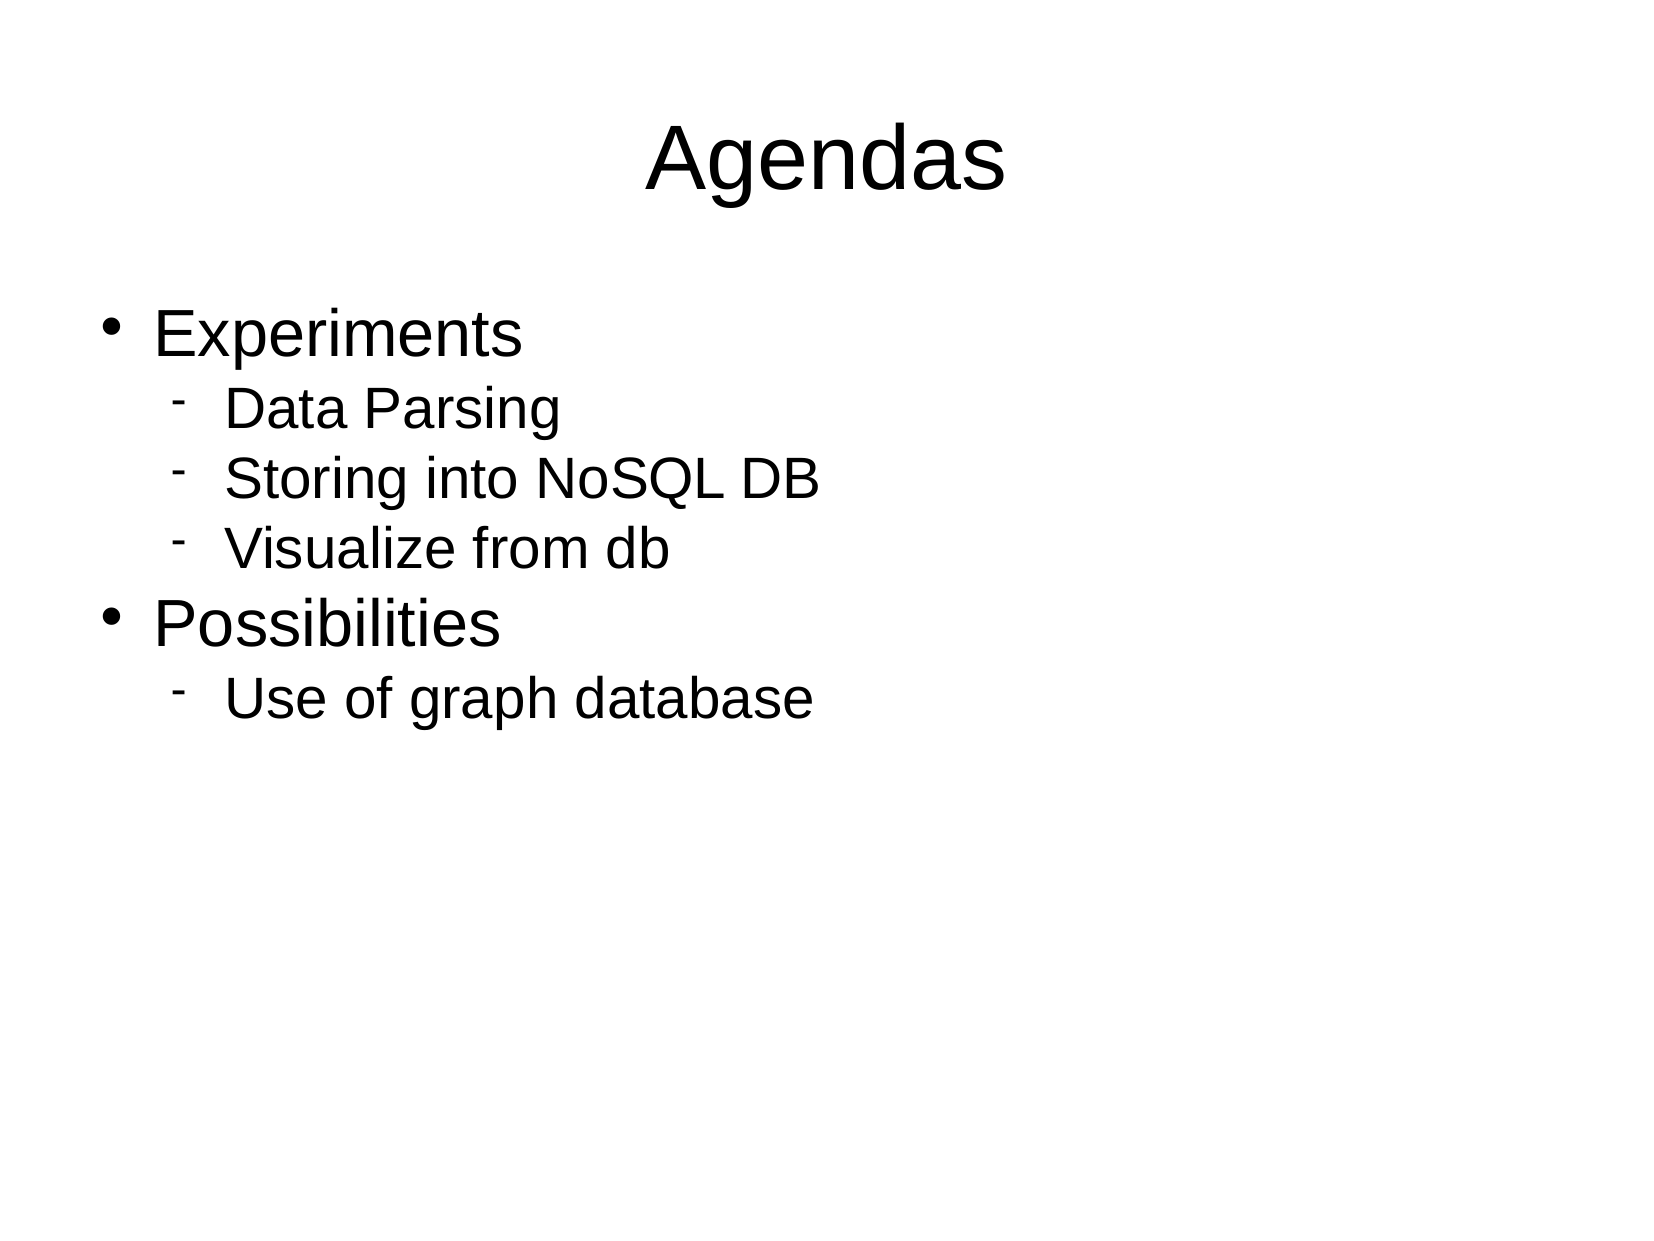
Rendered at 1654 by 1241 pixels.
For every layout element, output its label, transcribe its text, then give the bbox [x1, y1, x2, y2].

text_box Agendas [82, 49, 1571, 257]
text_box Experiments Data Parsing Storing into NoSQL DB Visualize from db Possibilities Use of graph database [82, 290, 1571, 1010]
